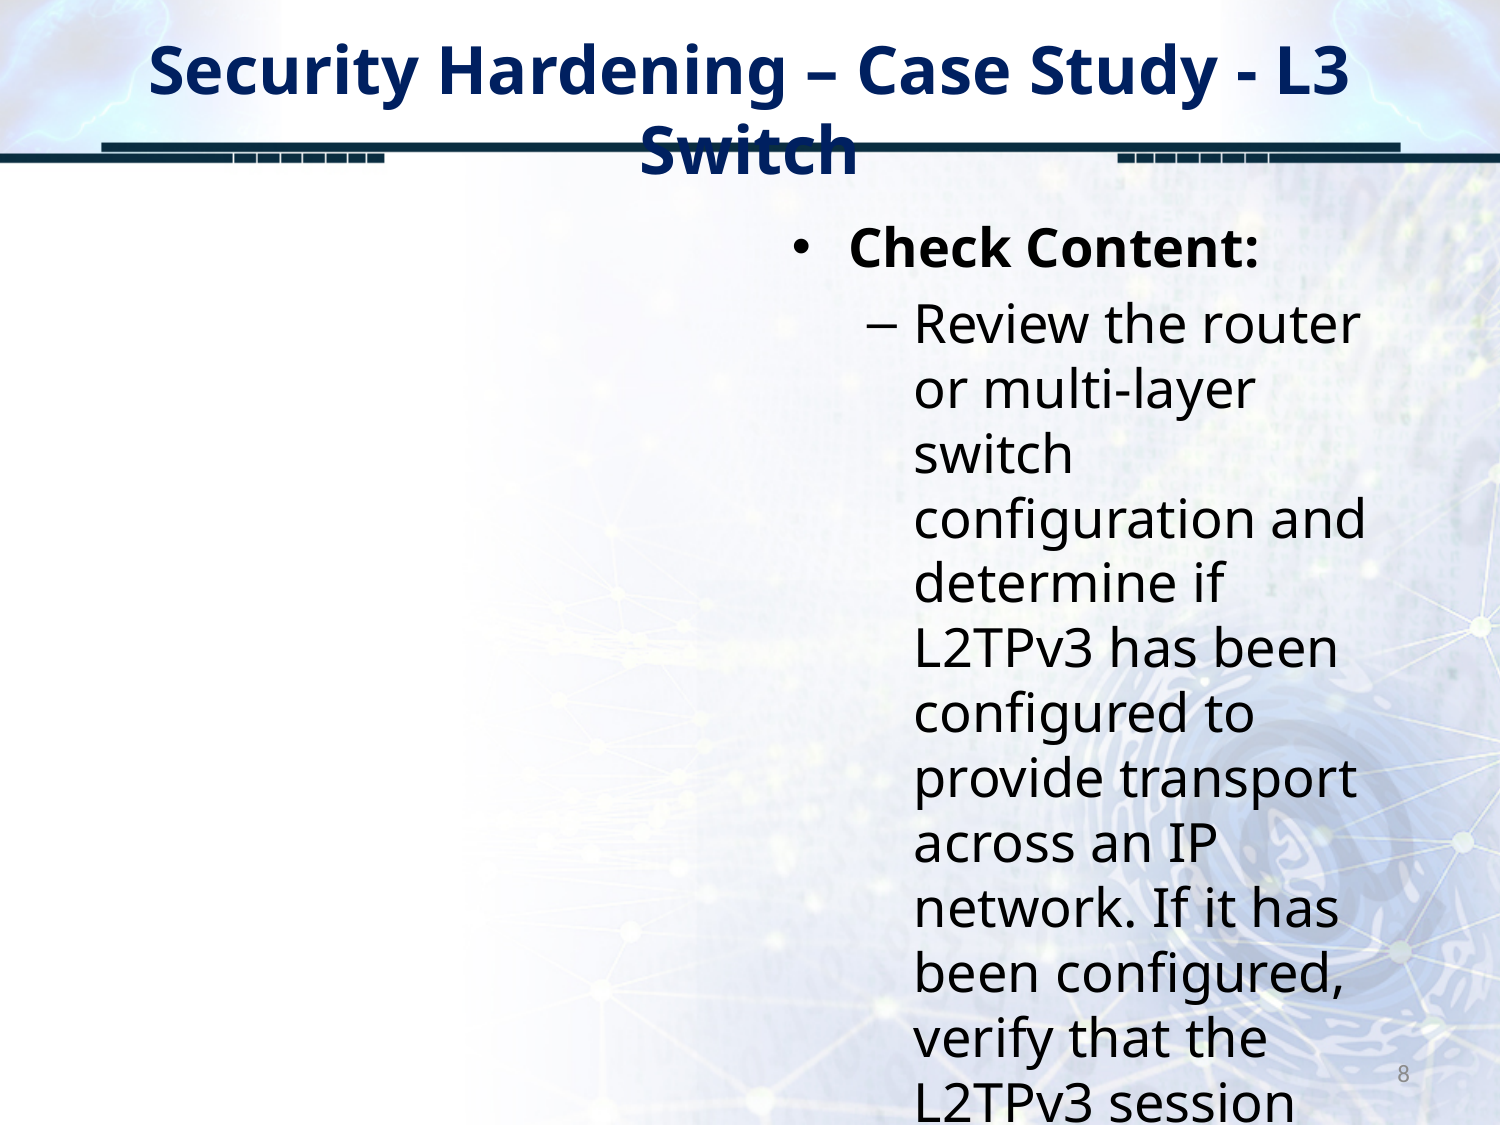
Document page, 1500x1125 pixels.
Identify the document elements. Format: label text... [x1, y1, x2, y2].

slide_number 8 [1074, 1042, 1425, 1103]
picture [0, 0, 1500, 1125]
list Check Content: Review the router or multi-layer switch configuration and determine if L2TPv3 has been configured to provide transport across an IP network. If it has been configured, verify that the L2TPv3 session requires authentication. [776, 205, 1432, 1023]
title Security Hardening – Case Study - L3 Switch [75, 34, 1425, 182]
